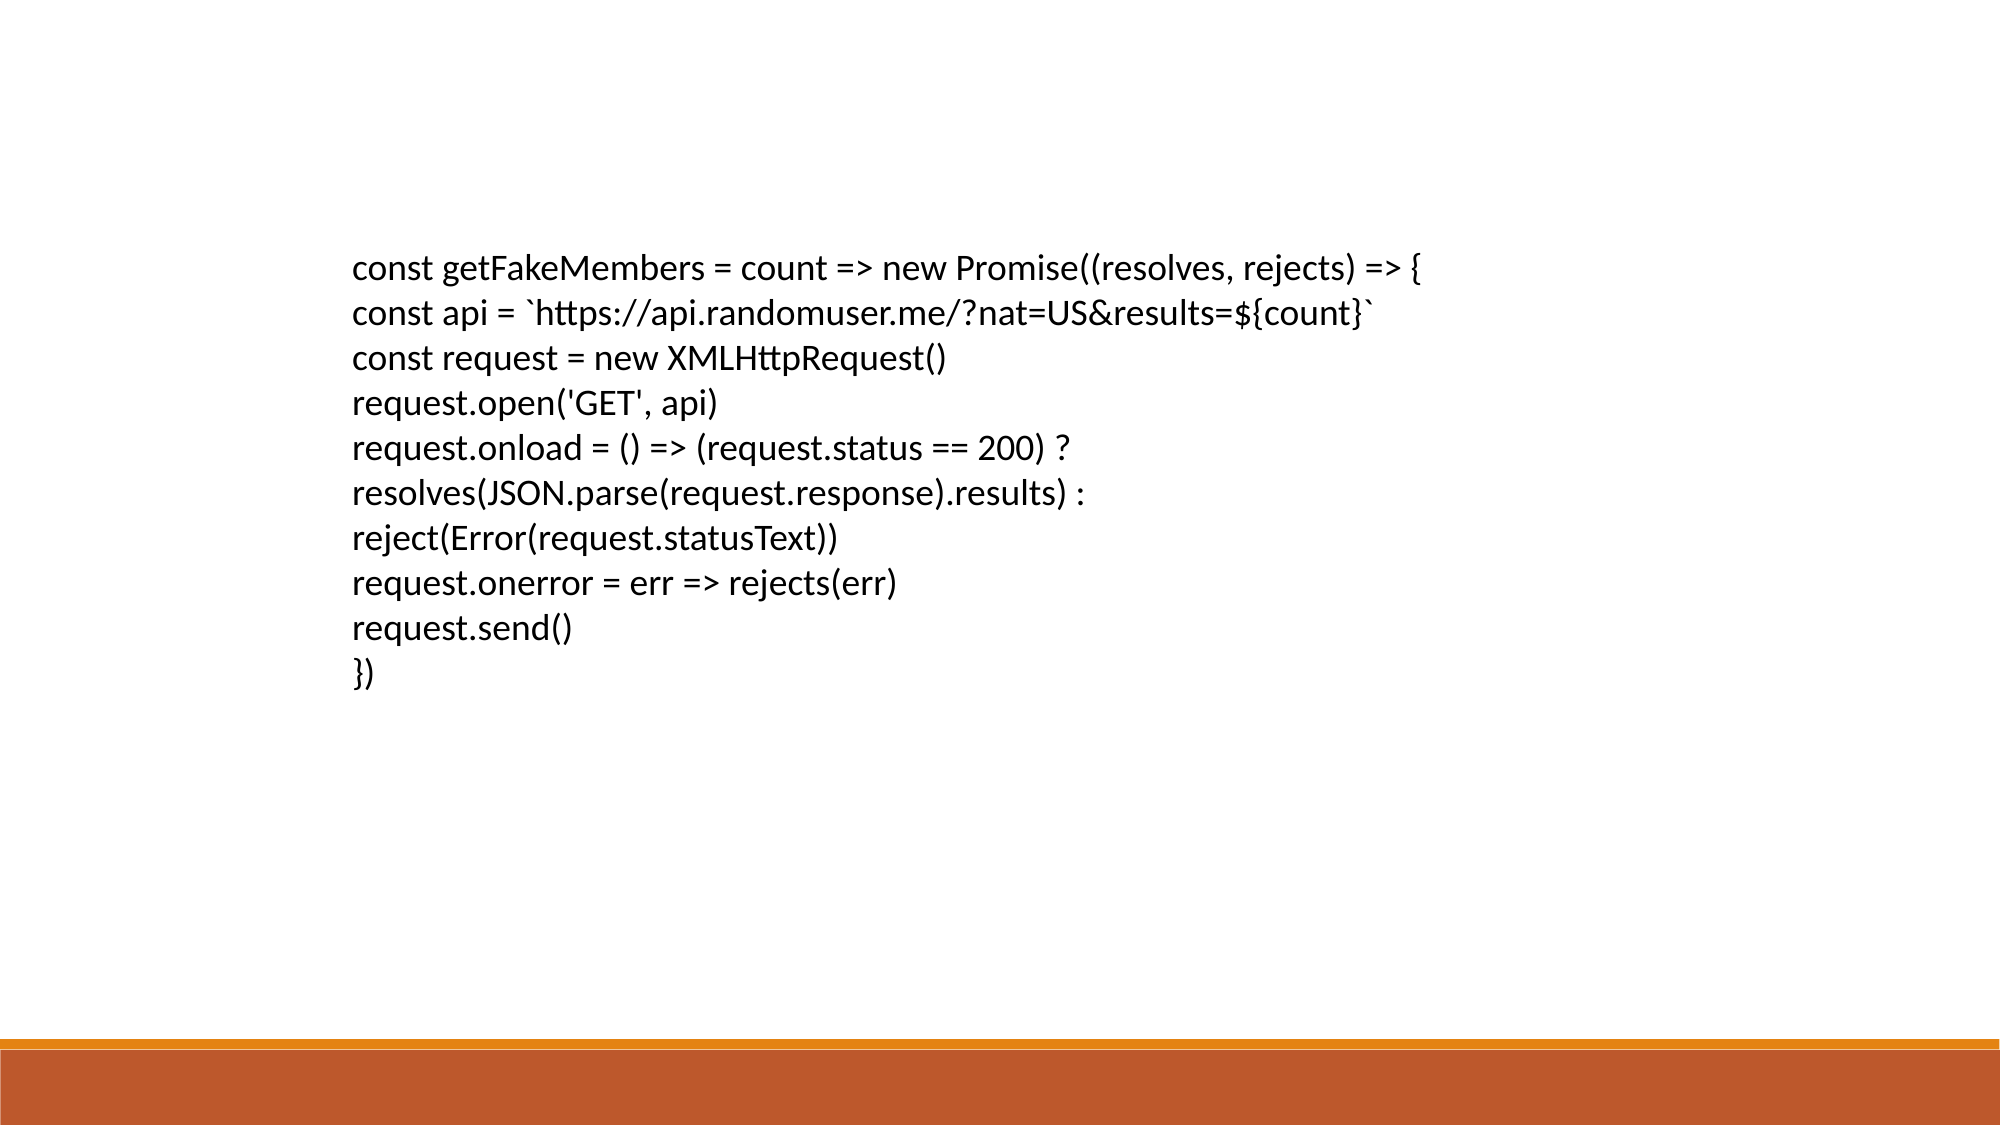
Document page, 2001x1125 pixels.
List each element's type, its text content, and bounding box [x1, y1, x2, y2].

text_box const getFakeMembers = count => new Promise((resolves, rejects) => { const api = `https://api.randomuser.me/?nat=US&results=${count}` const request = new XMLHttpRequest() request.open('GET', api) request.onload = () => (request.status == 200) ? resolves(JSON.parse(request.response).results) : reject(Error(request.statusText)) request.onerror = err => rejects(err) request.send() }) [337, 235, 1705, 701]
